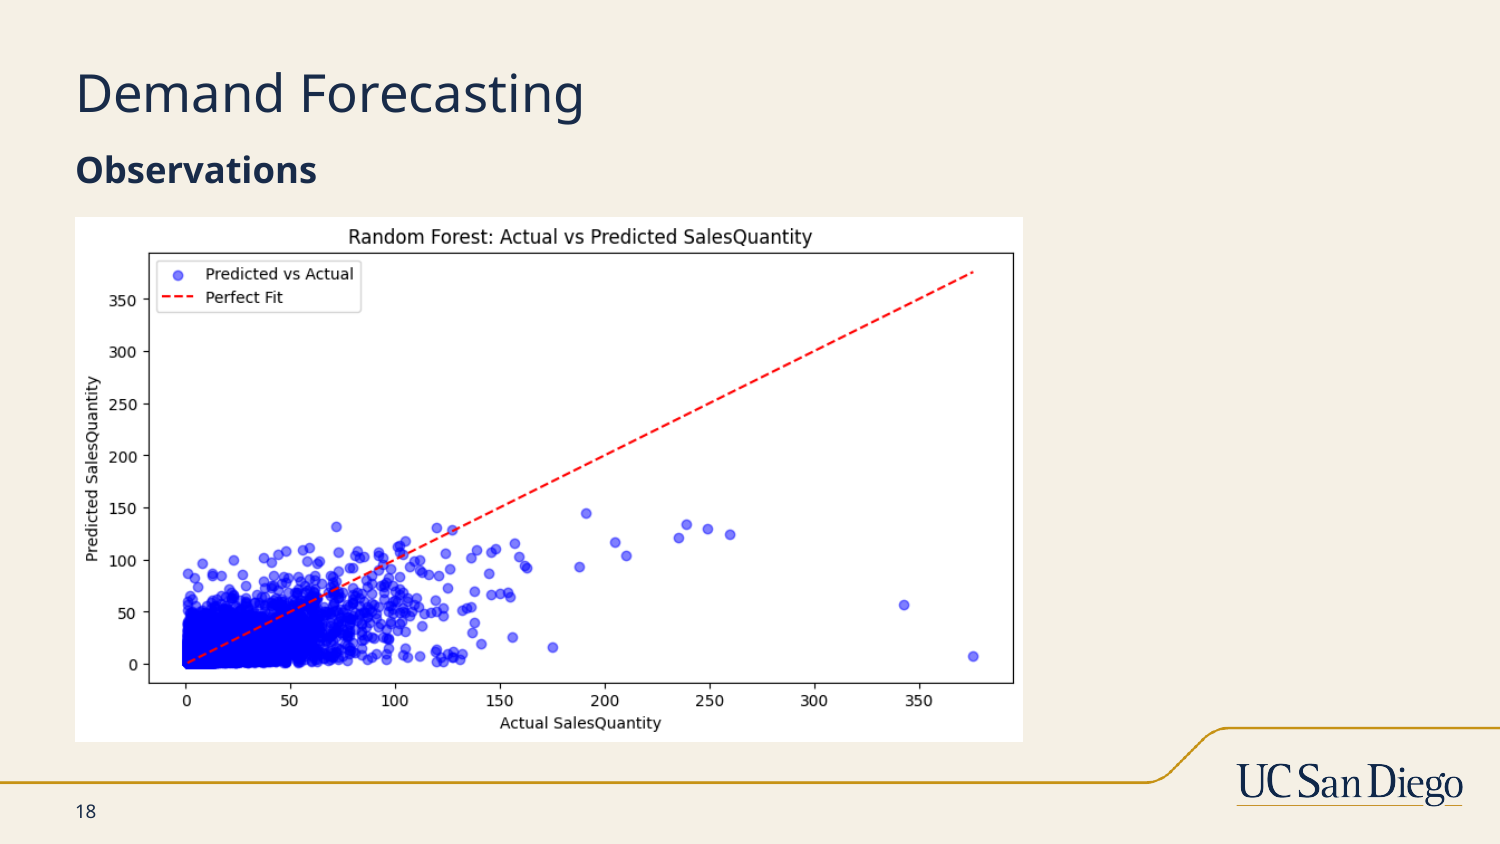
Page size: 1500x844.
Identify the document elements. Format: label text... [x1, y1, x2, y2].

subtitle Observations [75, 147, 676, 216]
picture [0, 217, 1500, 844]
slide_number ‹#› [75, 782, 130, 844]
title Demand Forecasting [75, 71, 676, 147]
